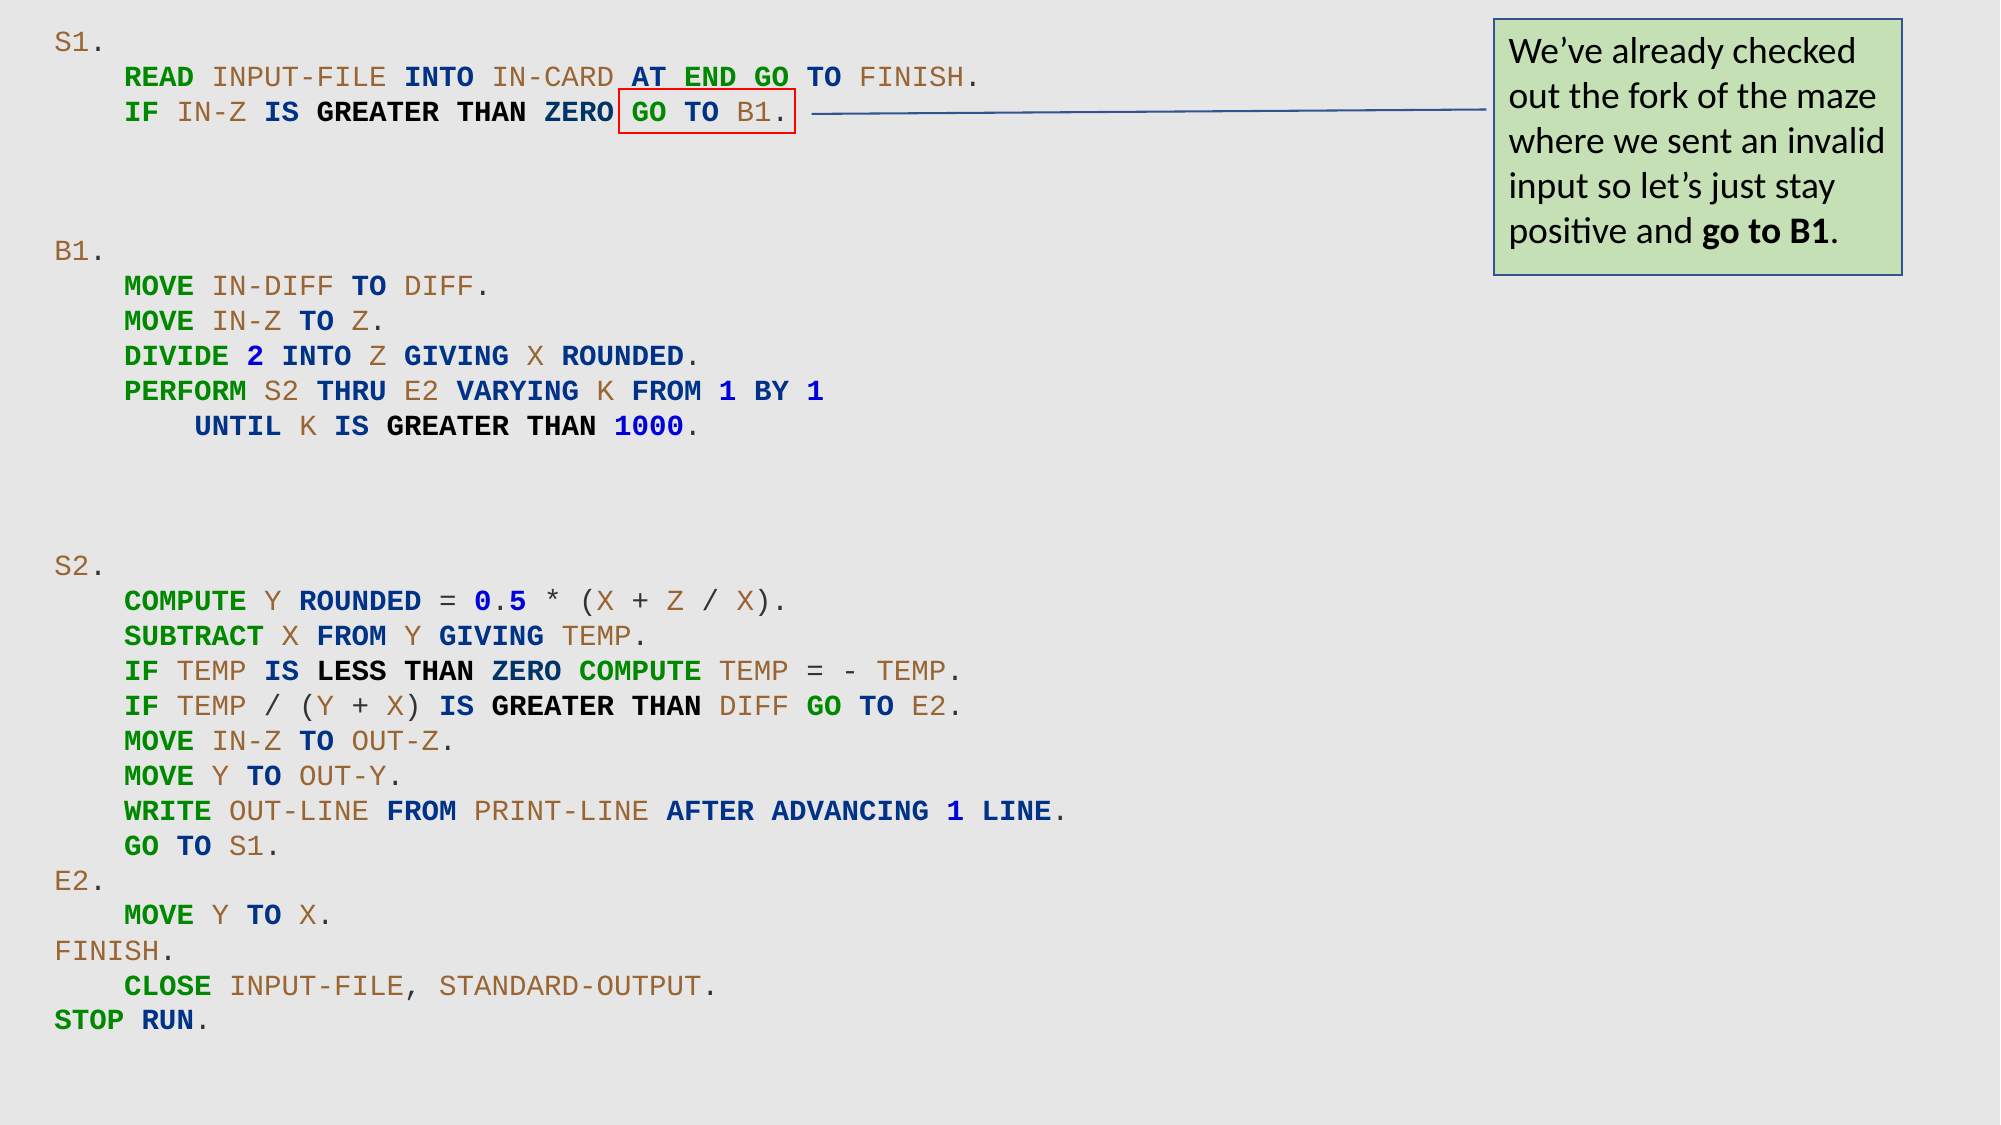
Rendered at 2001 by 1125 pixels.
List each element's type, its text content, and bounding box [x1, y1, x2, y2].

text_box [618, 88, 796, 134]
text_box We’ve already checked out the fork of the maze where we sent an invalid input so let’s just stay positive and go to B1. [1493, 18, 1903, 276]
text_box We’ve already checked out the fork of the maze where we sent an invalid input so let’s just stay positive and go to B1. [811, 108, 1487, 115]
text_box S1. READ INPUT-FILE INTO IN-CARD AT END GO TO FINISH. IF IN-Z IS GREATER THAN ZERO GO TO B1. MOVE IN-Z TO OT-Z. WRITE OUT-LINE FROM ERROR-MESS AFTER ADVANCING 1 LINE. GO TO S1. B1. MOVE IN-DIFF TO DIFF. MOVE IN-Z TO Z. DIVIDE 2 INTO Z GIVING X ROUNDED. PERFORM S2 THRU E2 VARYING K FROM 1 BY 1 UNTIL K IS GREATER THAN 1000. MOVE IN-Z TO OUTP-Z. WRITE OUT-LINE FROM ABORT-MESS AFTER ADVANCING 1 LINE. GO TO S1. S2. COMPUTE Y ROUNDED = 0.5 * (X + Z / X). SUBTRACT X FROM Y GIVING TEMP. IF TEMP IS LESS THAN ZERO COMPUTE TEMP = - TEMP. IF TEMP / (Y + X) IS GREATER THAN DIFF GO TO E2. MOVE IN-Z TO OUT-Z. MOVE Y TO OUT-Y. WRITE OUT-LINE FROM PRINT-LINE AFTER ADVANCING 1 LINE. GO TO S1. E2. MOVE Y TO X. FINISH. CLOSE INPUT-FILE, STANDARD-OUTPUT. STOP RUN. [39, 14, 1386, 1044]
